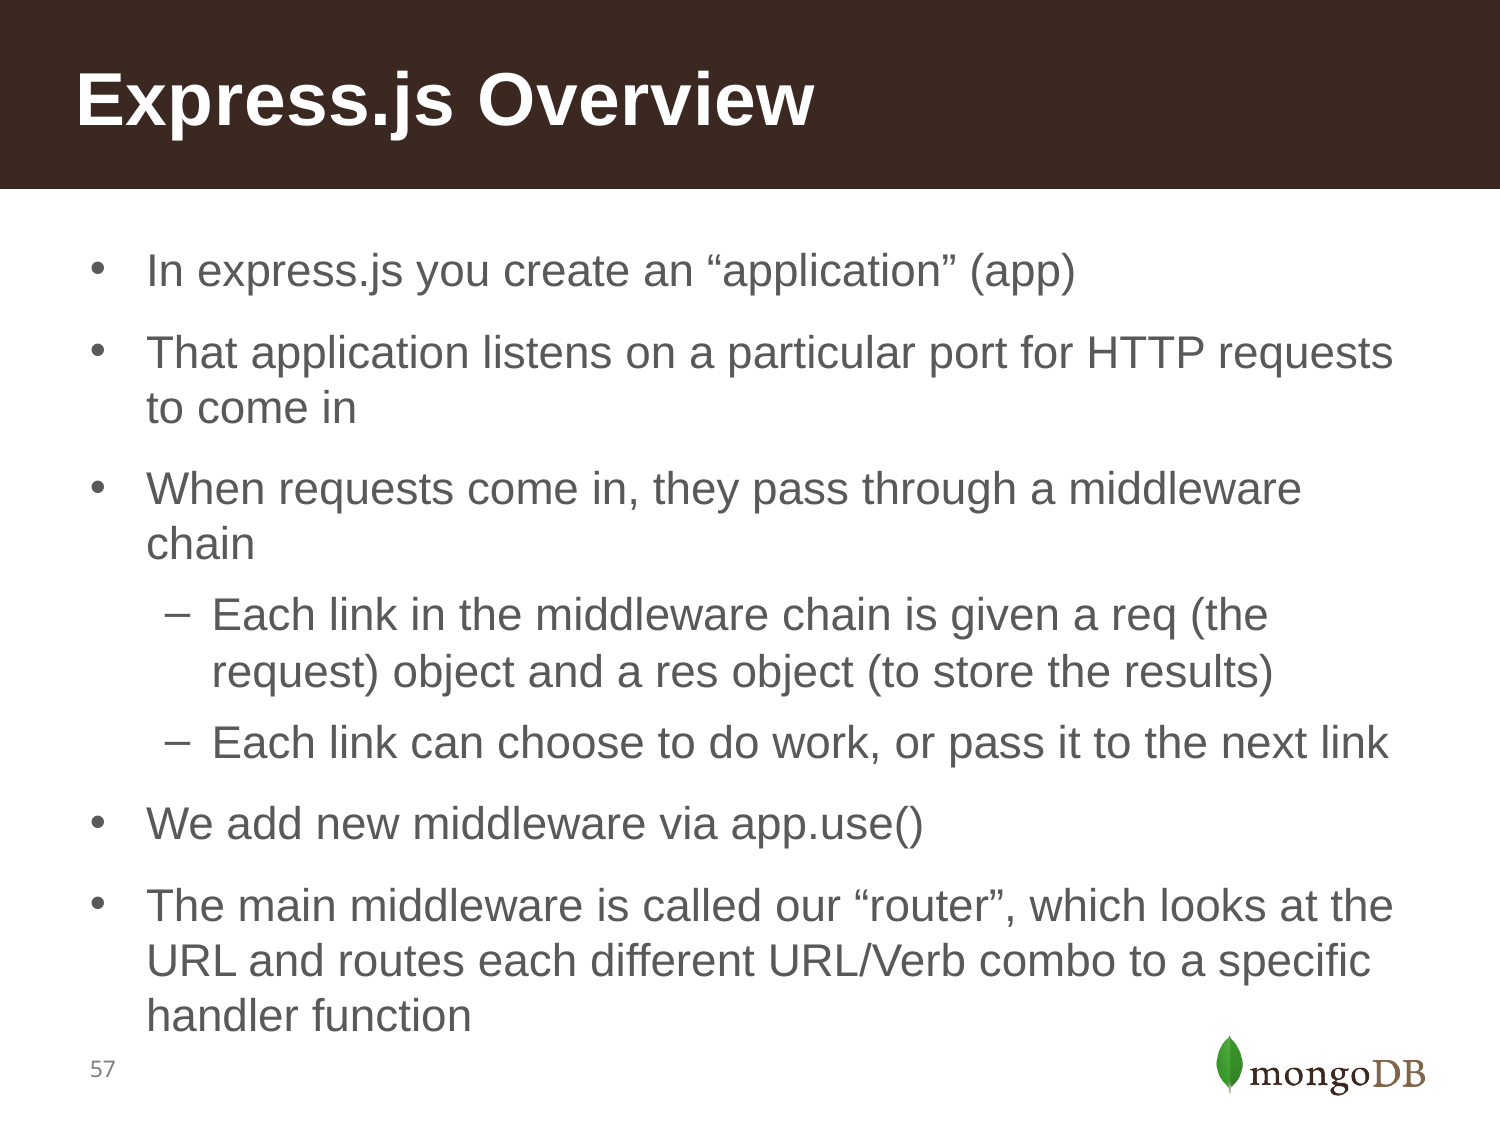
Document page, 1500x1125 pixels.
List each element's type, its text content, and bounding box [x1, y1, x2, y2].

title Express.js Overview [75, 1, 1425, 189]
picture [1216, 1037, 1425, 1096]
text_box In express.js you create an “application” (app) That application listens on a particular port for HTTP requests to come in When requests come in, they pass through a middleware chain Each link in the middleware chain is given a req (the request) object and a res object (to store the results) Each link can choose to do work, or pass it to the next link We add new middleware via app.use() The main middleware is called our “router”, which looks at the URL and routes each different URL/Verb combo to a specific handler function [74, 233, 1425, 1037]
